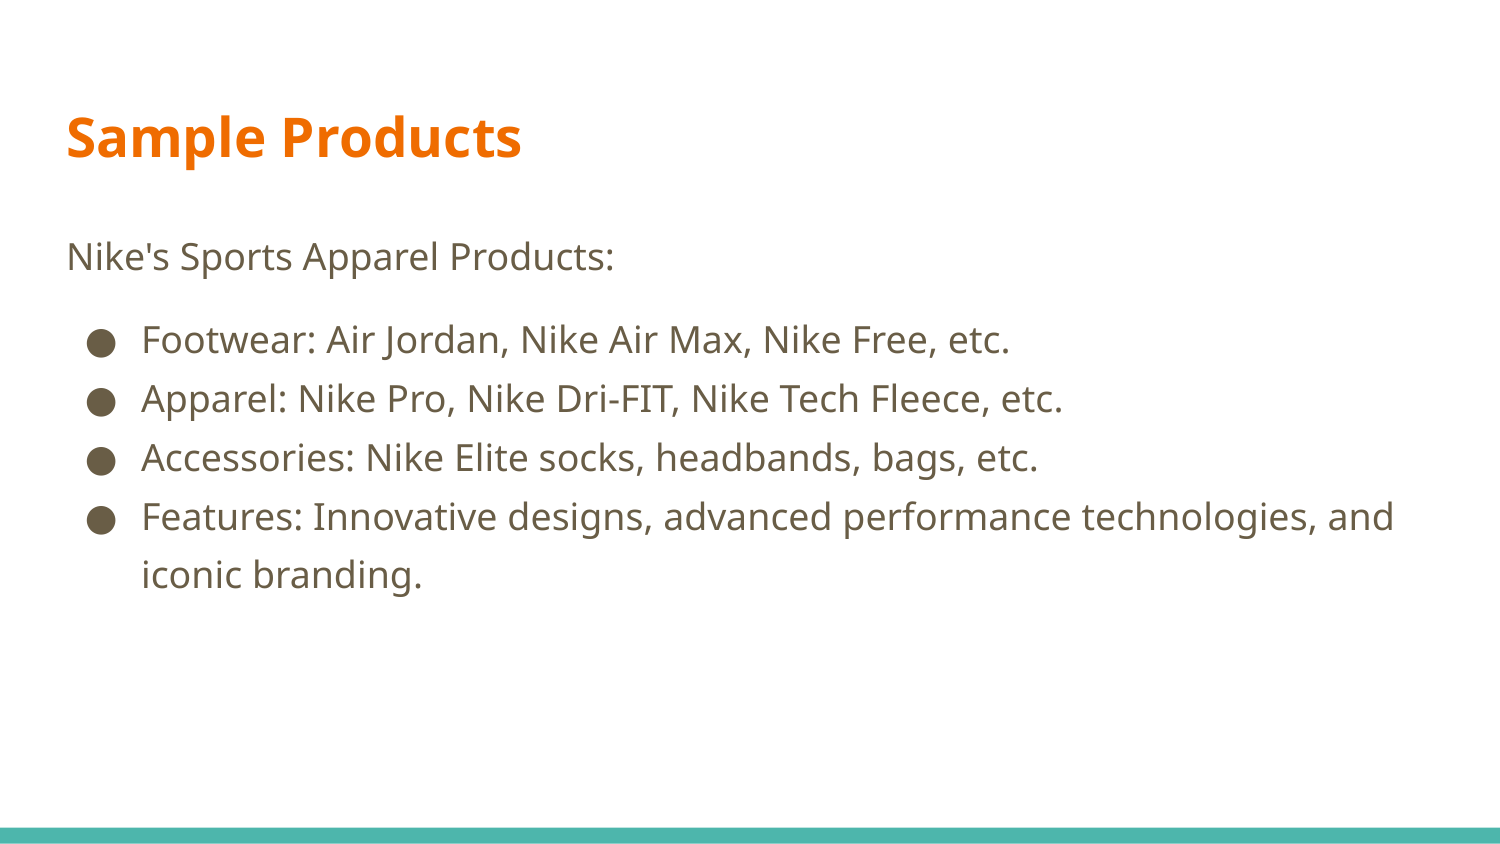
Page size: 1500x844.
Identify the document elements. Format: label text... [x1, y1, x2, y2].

list Nike's Sports Apparel Products: Footwear: Air Jordan, Nike Air Max, Nike Free, etc. Apparel: Nike Pro, Nike Dri-FIT, Nike Tech Fleece, etc. Accessories: Nike Elite socks, headbands, bags, etc. Features: Innovative designs, advanced performance technologies, and iconic branding. [51, 207, 1449, 750]
title Sample Products [51, 72, 1449, 189]
